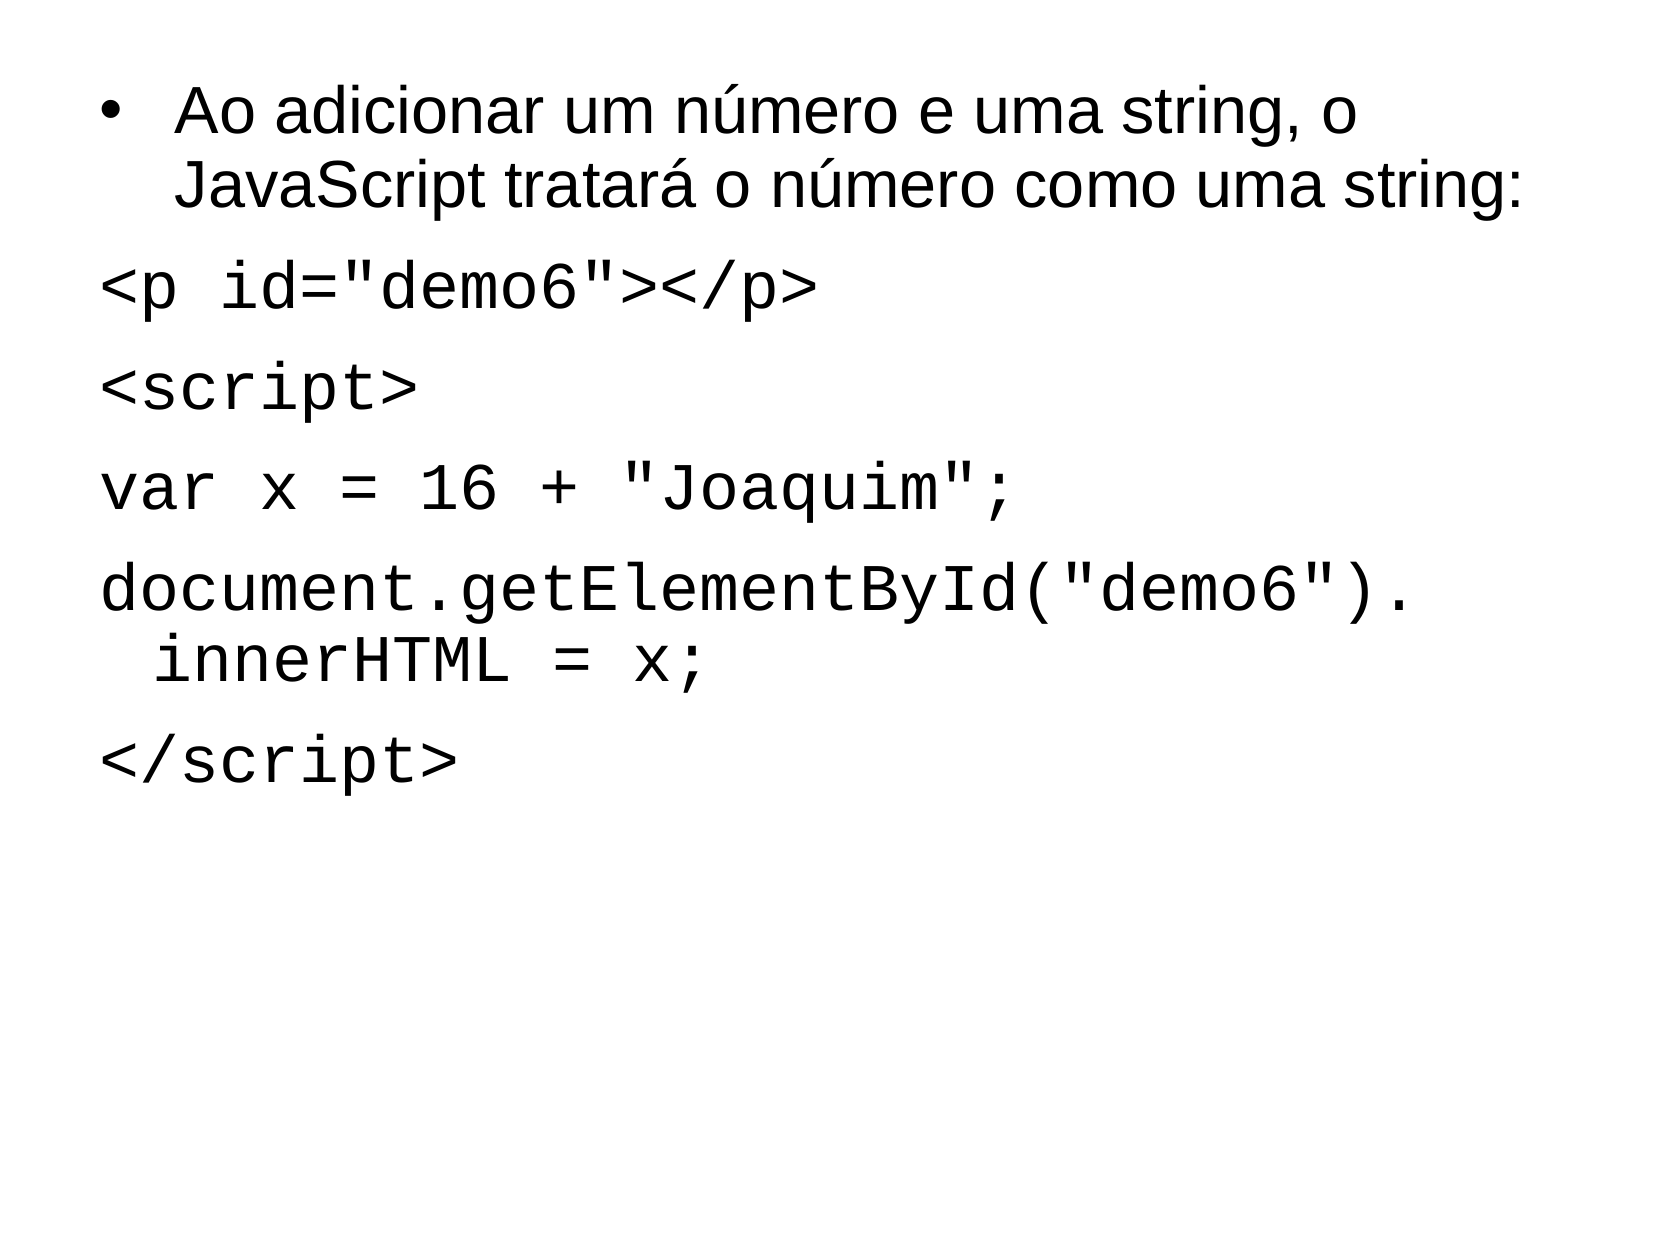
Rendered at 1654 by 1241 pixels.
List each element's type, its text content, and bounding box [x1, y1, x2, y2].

text_box Ao adicionar um número e uma string, o JavaScript tratará o número como uma string: <p id="demo6"></p> <script> var x = 16 + "Joaquim"; document.getElementById("demo6"). innerHTML = x; </script> [82, 68, 1571, 1109]
